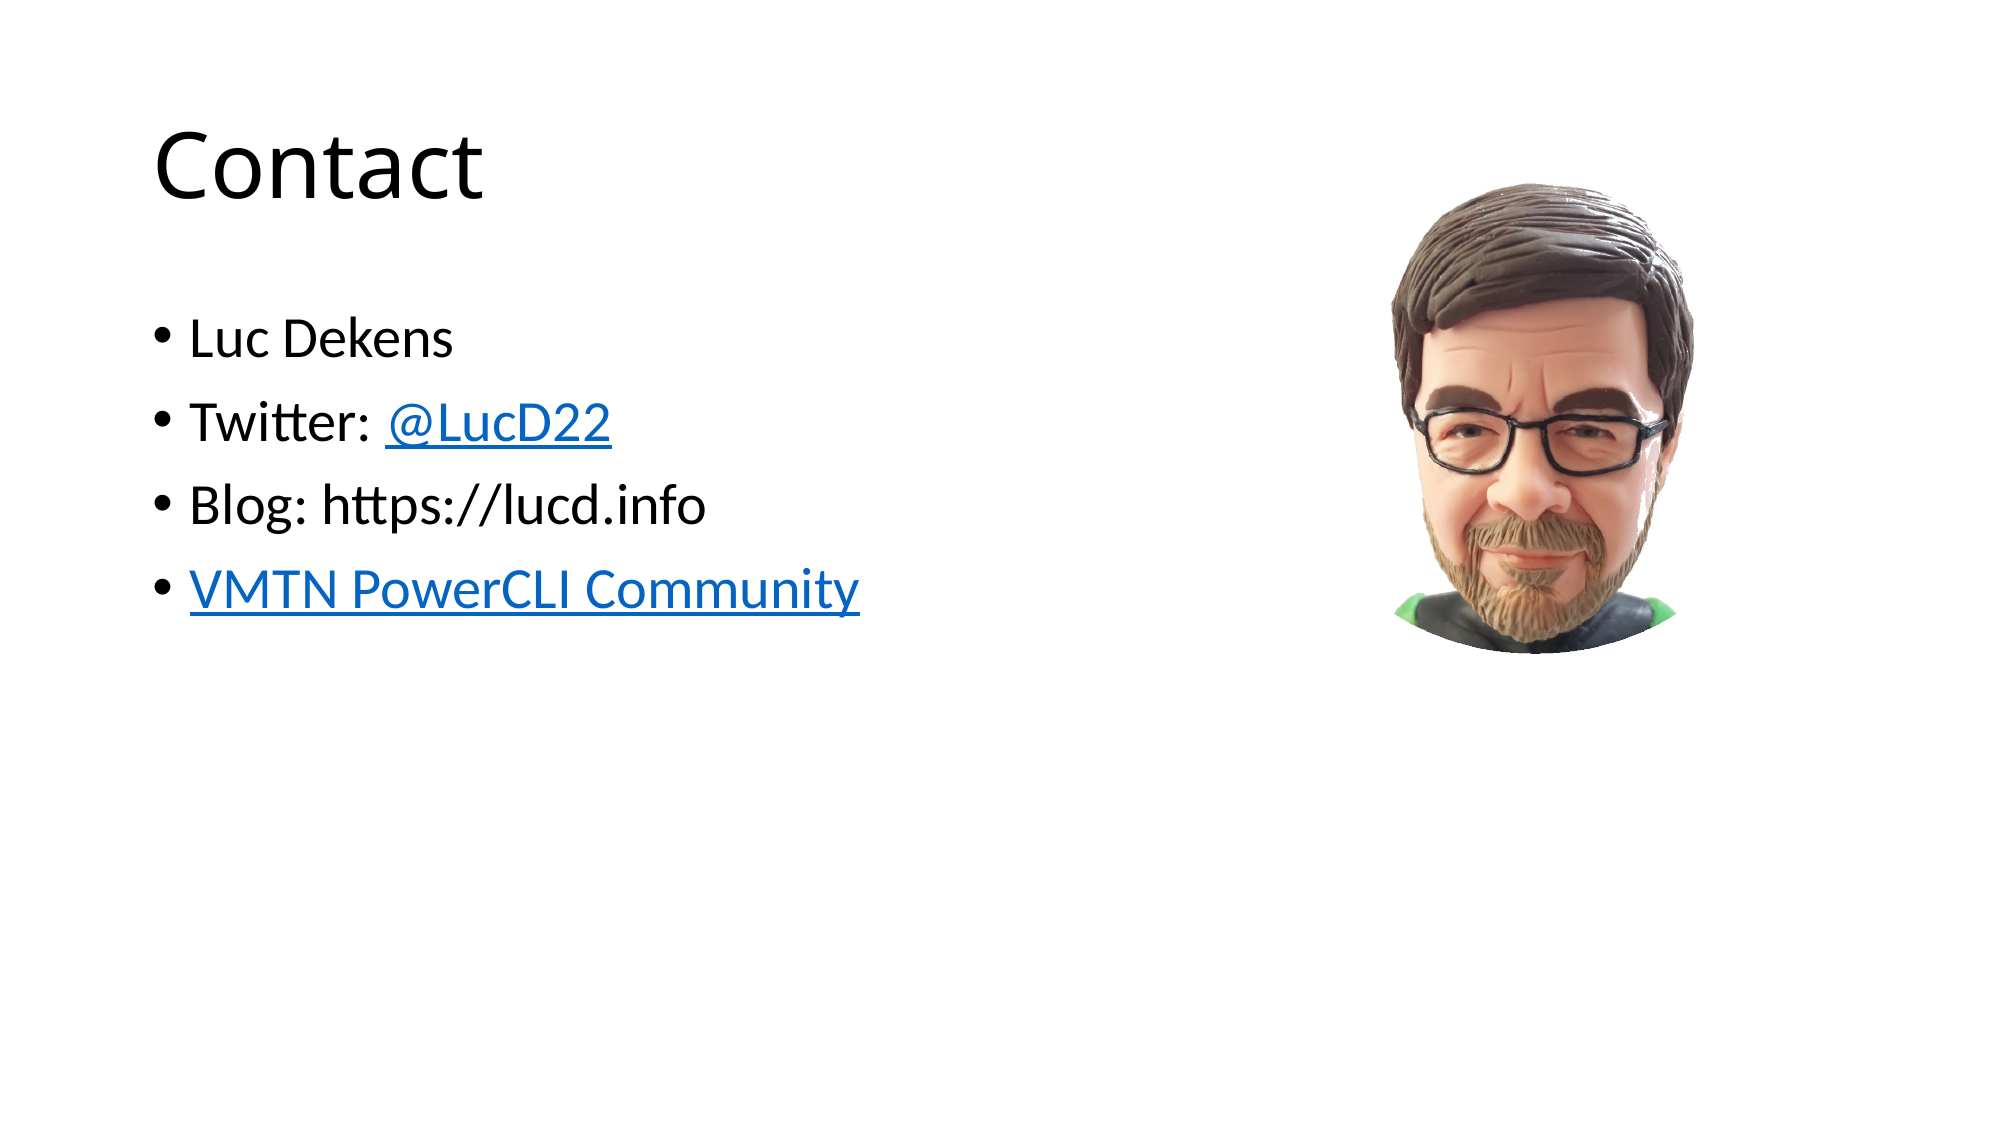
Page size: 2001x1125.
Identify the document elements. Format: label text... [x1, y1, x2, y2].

title Contact [137, 59, 1863, 278]
picture [1267, 125, 1803, 654]
list Luc Dekens Twitter: @LucD22 Blog: https://lucd.info VMTN PowerCLI Community [137, 299, 1863, 1014]
